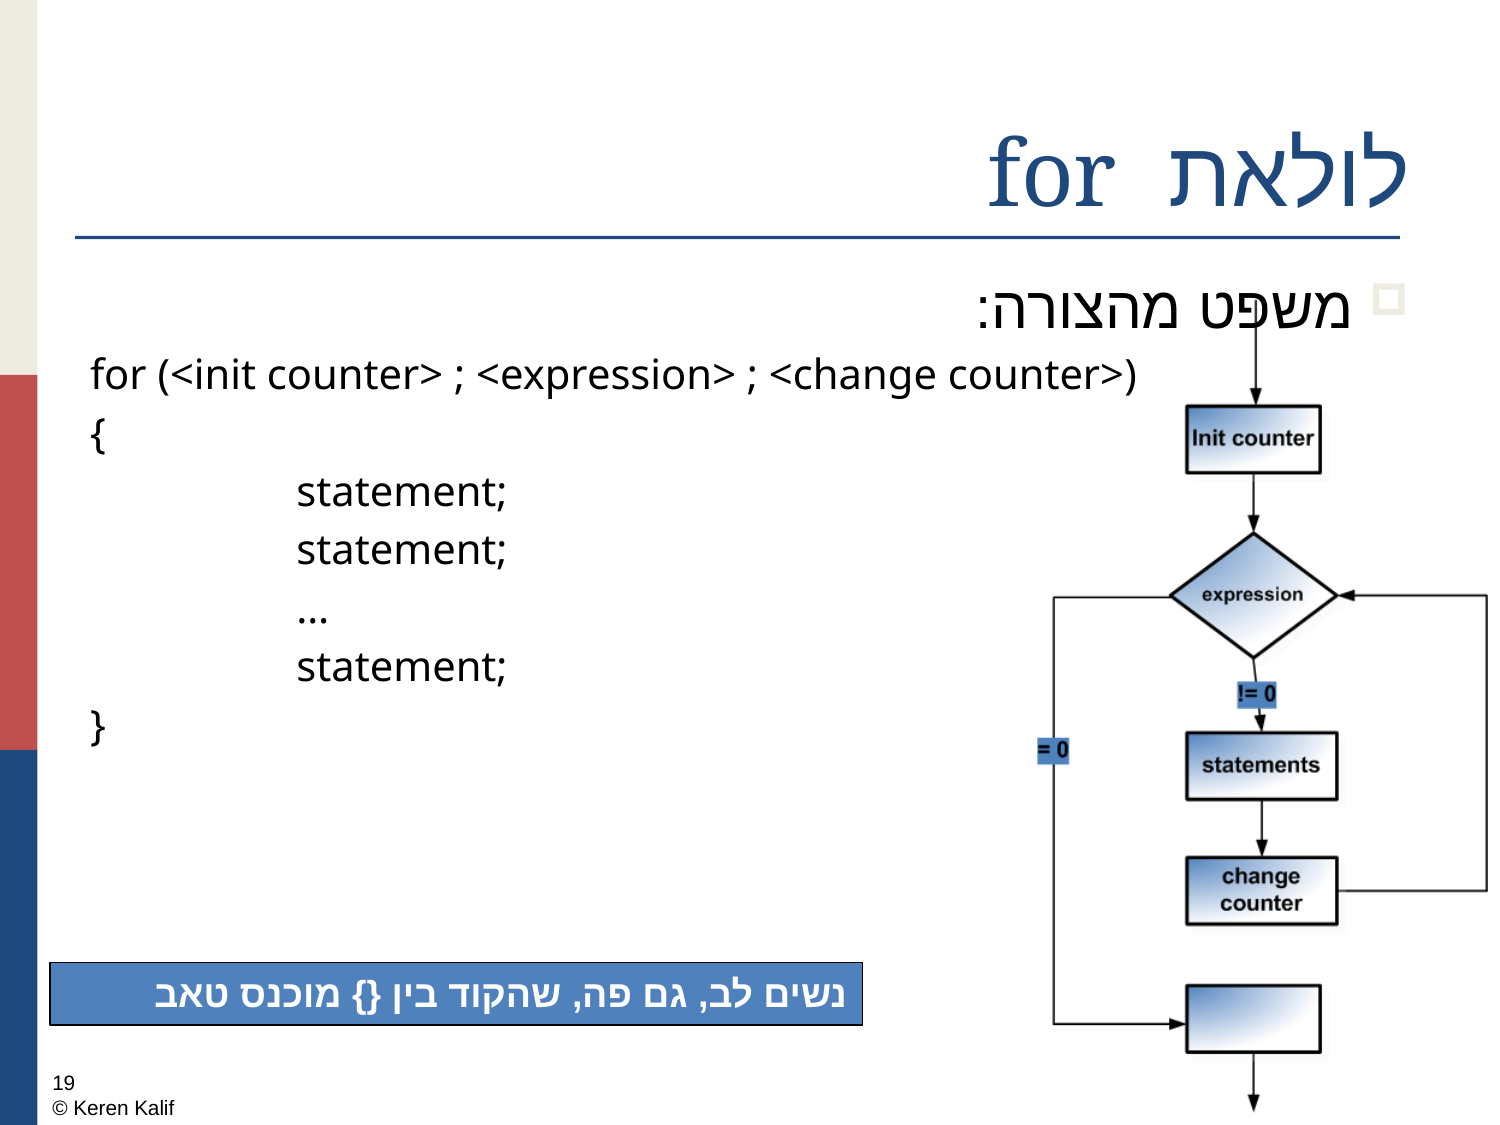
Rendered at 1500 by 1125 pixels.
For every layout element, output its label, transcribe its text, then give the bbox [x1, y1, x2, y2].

list משפט מהצורה: for (<init counter> ; <expression> ; <change counter>) { statement; statement; … statement; } [74, 262, 1426, 1088]
picture [1037, 299, 1488, 1113]
text_box נשים לב, גם פה, שהקוד בין {} מוכנס טאב פנימה! [49, 962, 863, 1025]
title לולאת for [74, 45, 1426, 233]
